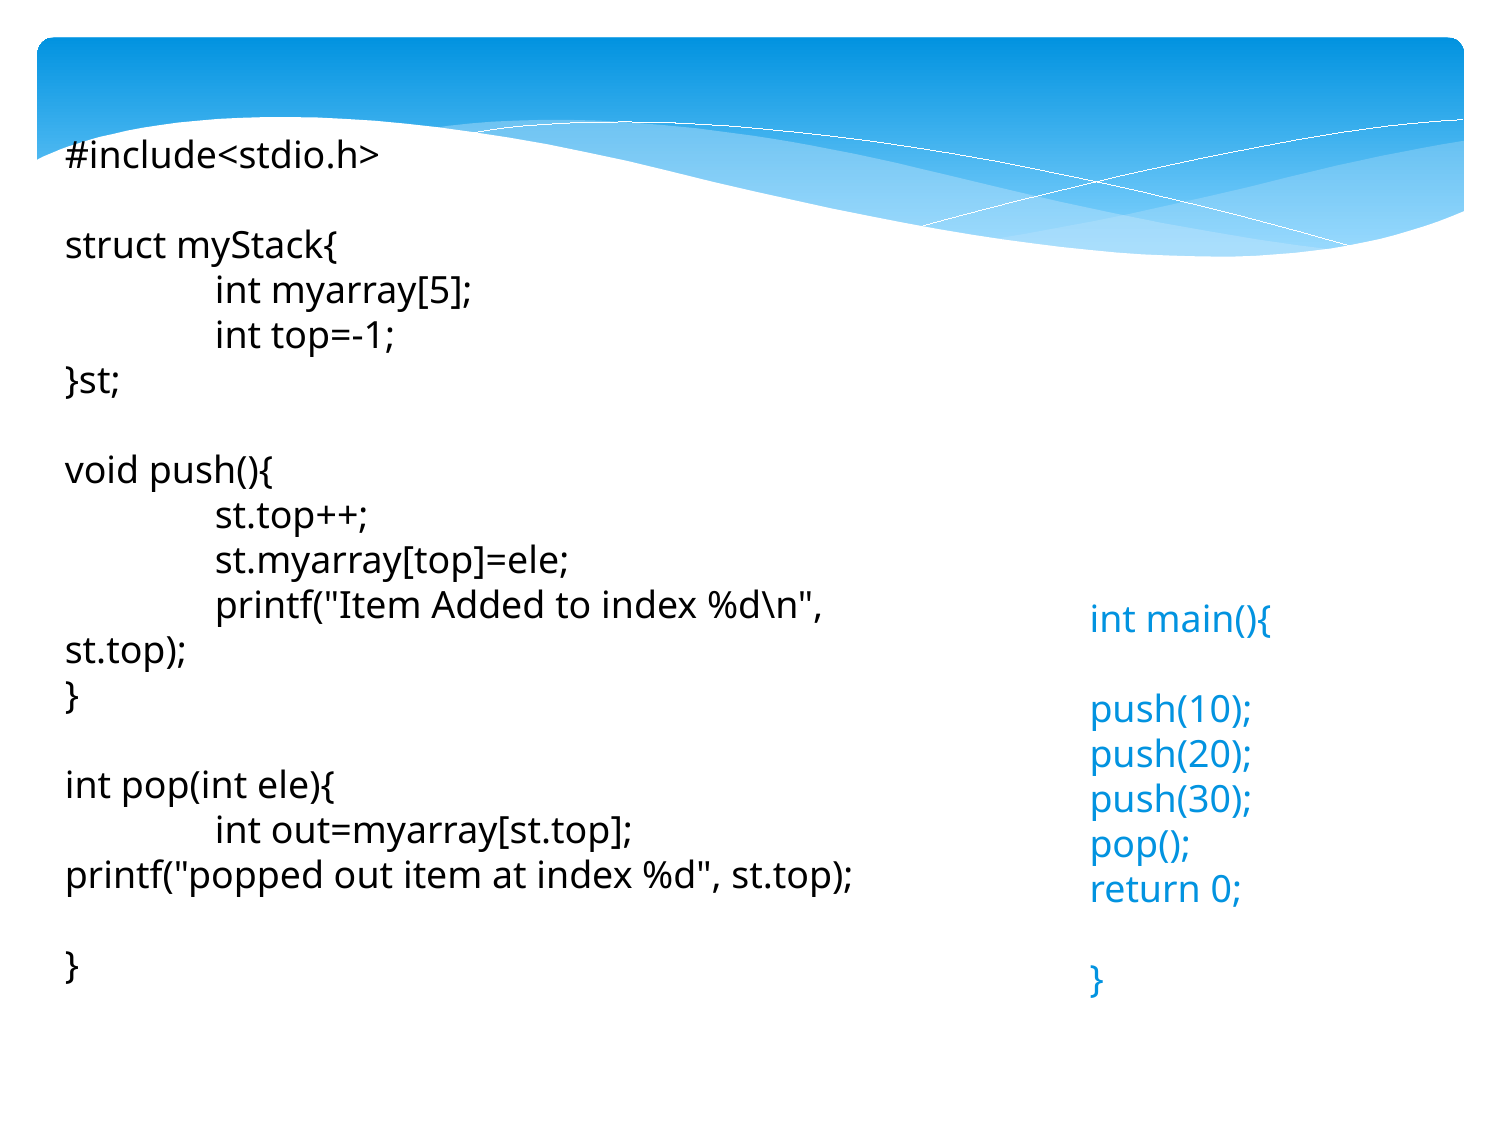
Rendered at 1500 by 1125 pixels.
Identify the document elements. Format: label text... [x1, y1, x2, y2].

text_box int main(){ //error 7 push(10); push(20); push(30); pop(); return 0; } [1074, 587, 1463, 1053]
text_box #include<stdio.h> struct myStack{ int myarray[5]; int top=-1; //error 1 }st; void push(){ //error 2 st.top++; st.myarray[top]=ele; //error 3 printf("Item Added to index %d\n", st.top); } int pop(int ele){ //error 4 int out=myarray[st.top]; //error 5 printf("popped out item at index %d", st.top); //error 6 } [49, 123, 963, 1038]
